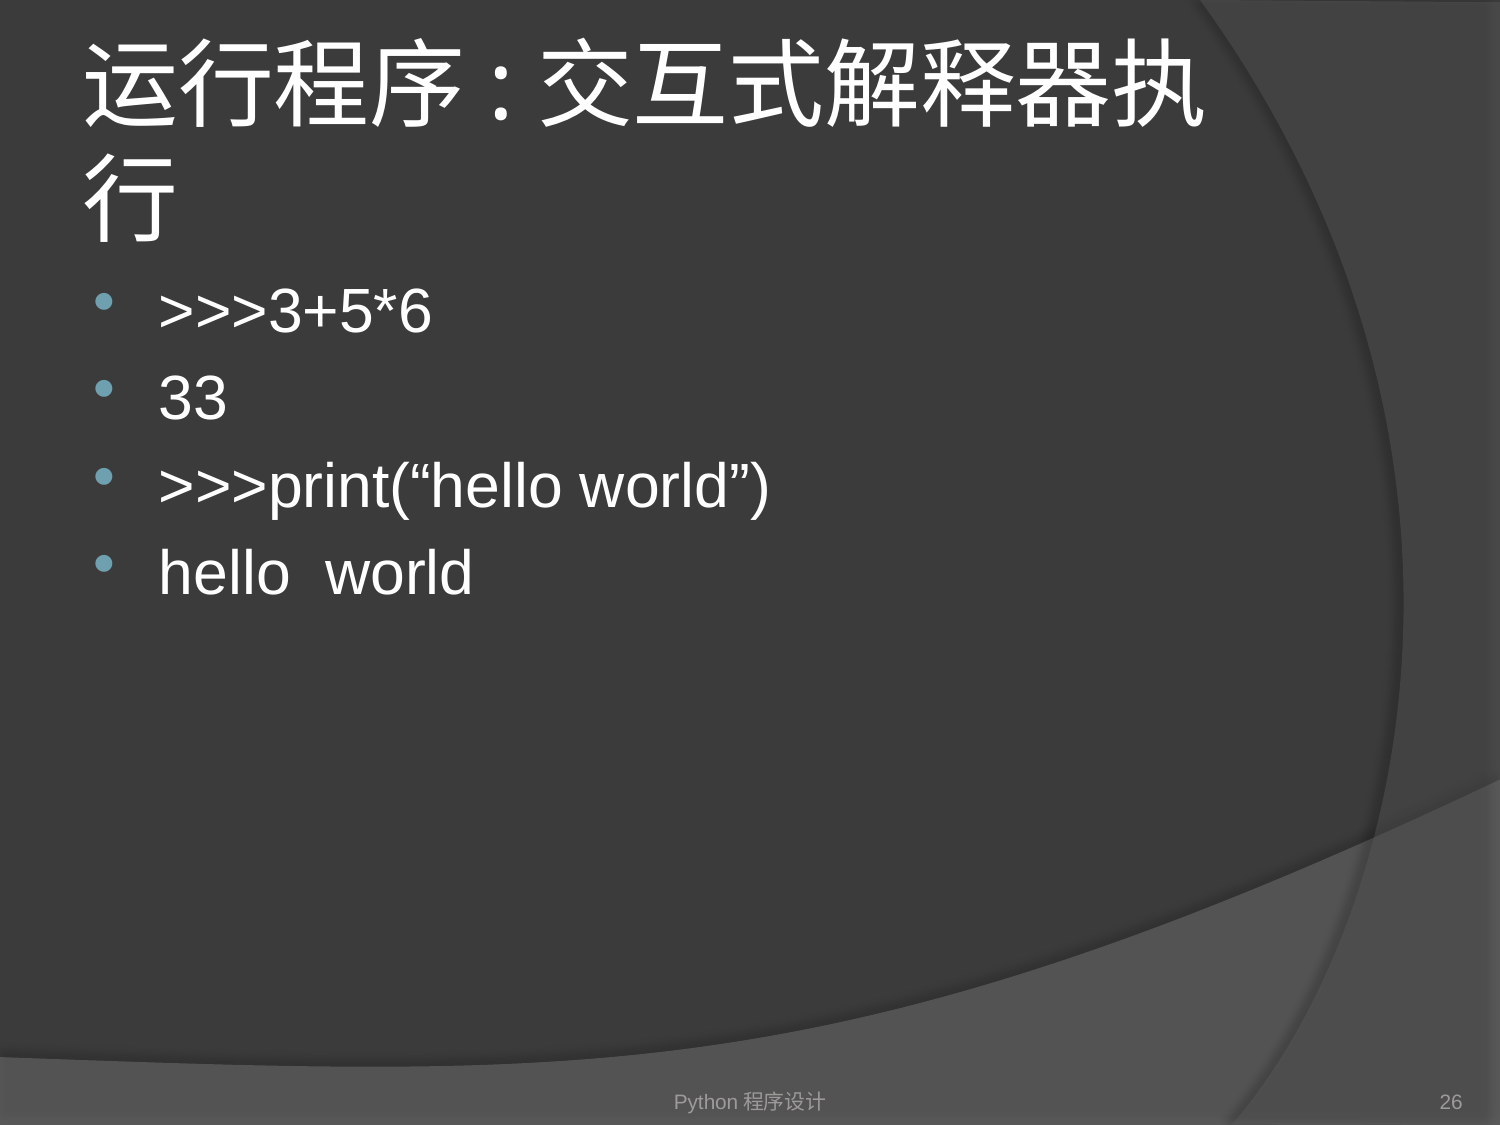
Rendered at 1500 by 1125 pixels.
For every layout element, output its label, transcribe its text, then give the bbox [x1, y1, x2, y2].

list >>>3+5*6 33 >>>print(“hello world”) hello world [75, 262, 1300, 1005]
slide_number 26 [1337, 1053, 1463, 1114]
footer Python程序设计 [512, 1053, 988, 1114]
title 运行程序:交互式解释器执行 [75, 45, 1300, 233]
